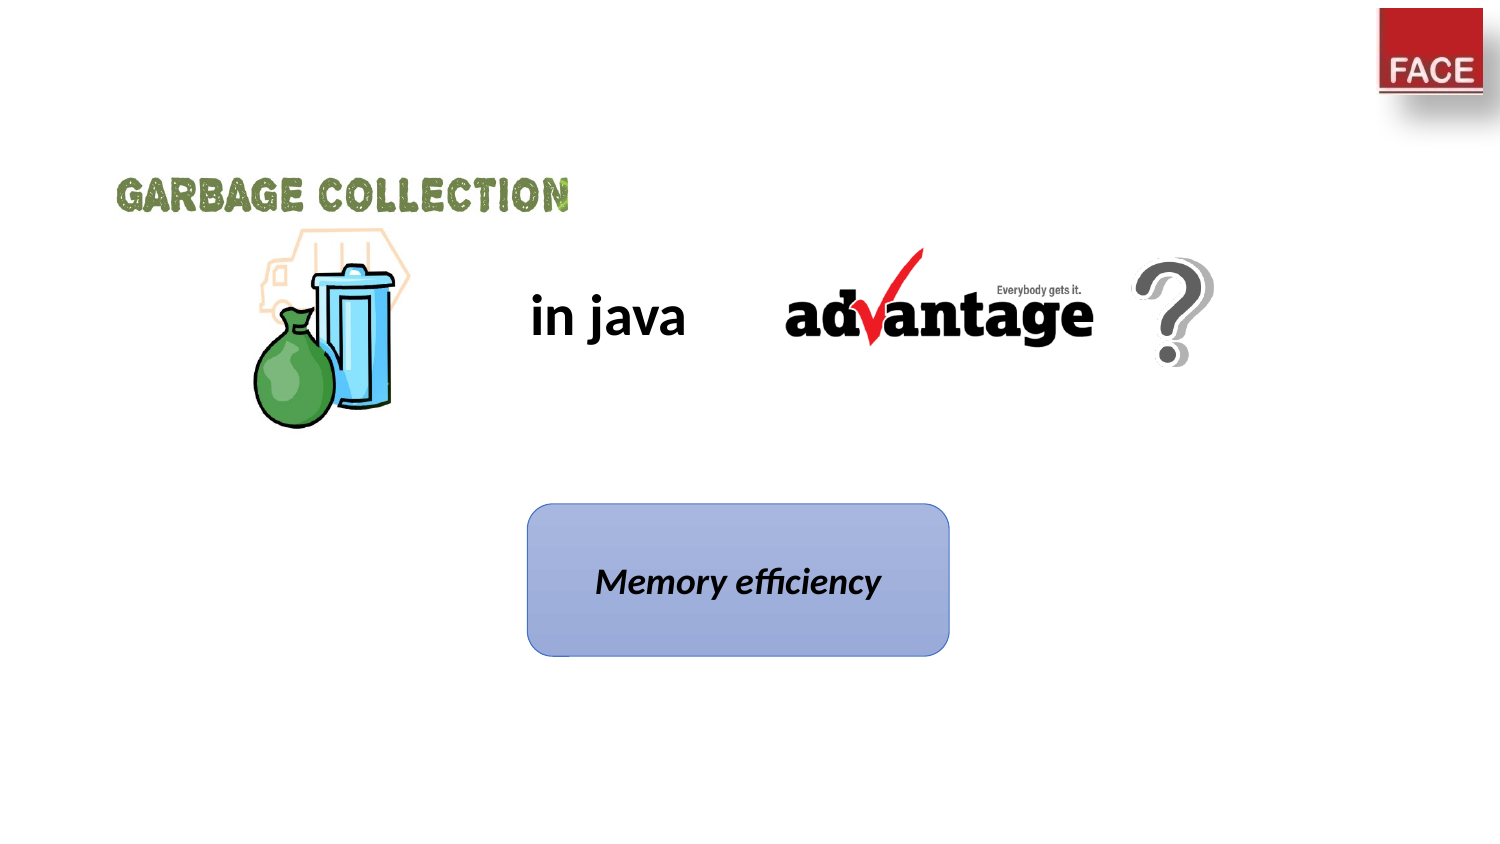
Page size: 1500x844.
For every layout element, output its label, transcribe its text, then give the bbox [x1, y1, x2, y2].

picture [785, 246, 1094, 352]
picture [1124, 245, 1226, 377]
text_box Memory efficiency [526, 503, 950, 657]
picture [81, 117, 599, 446]
text_box in java [599, 269, 868, 355]
picture [1376, 8, 1483, 95]
